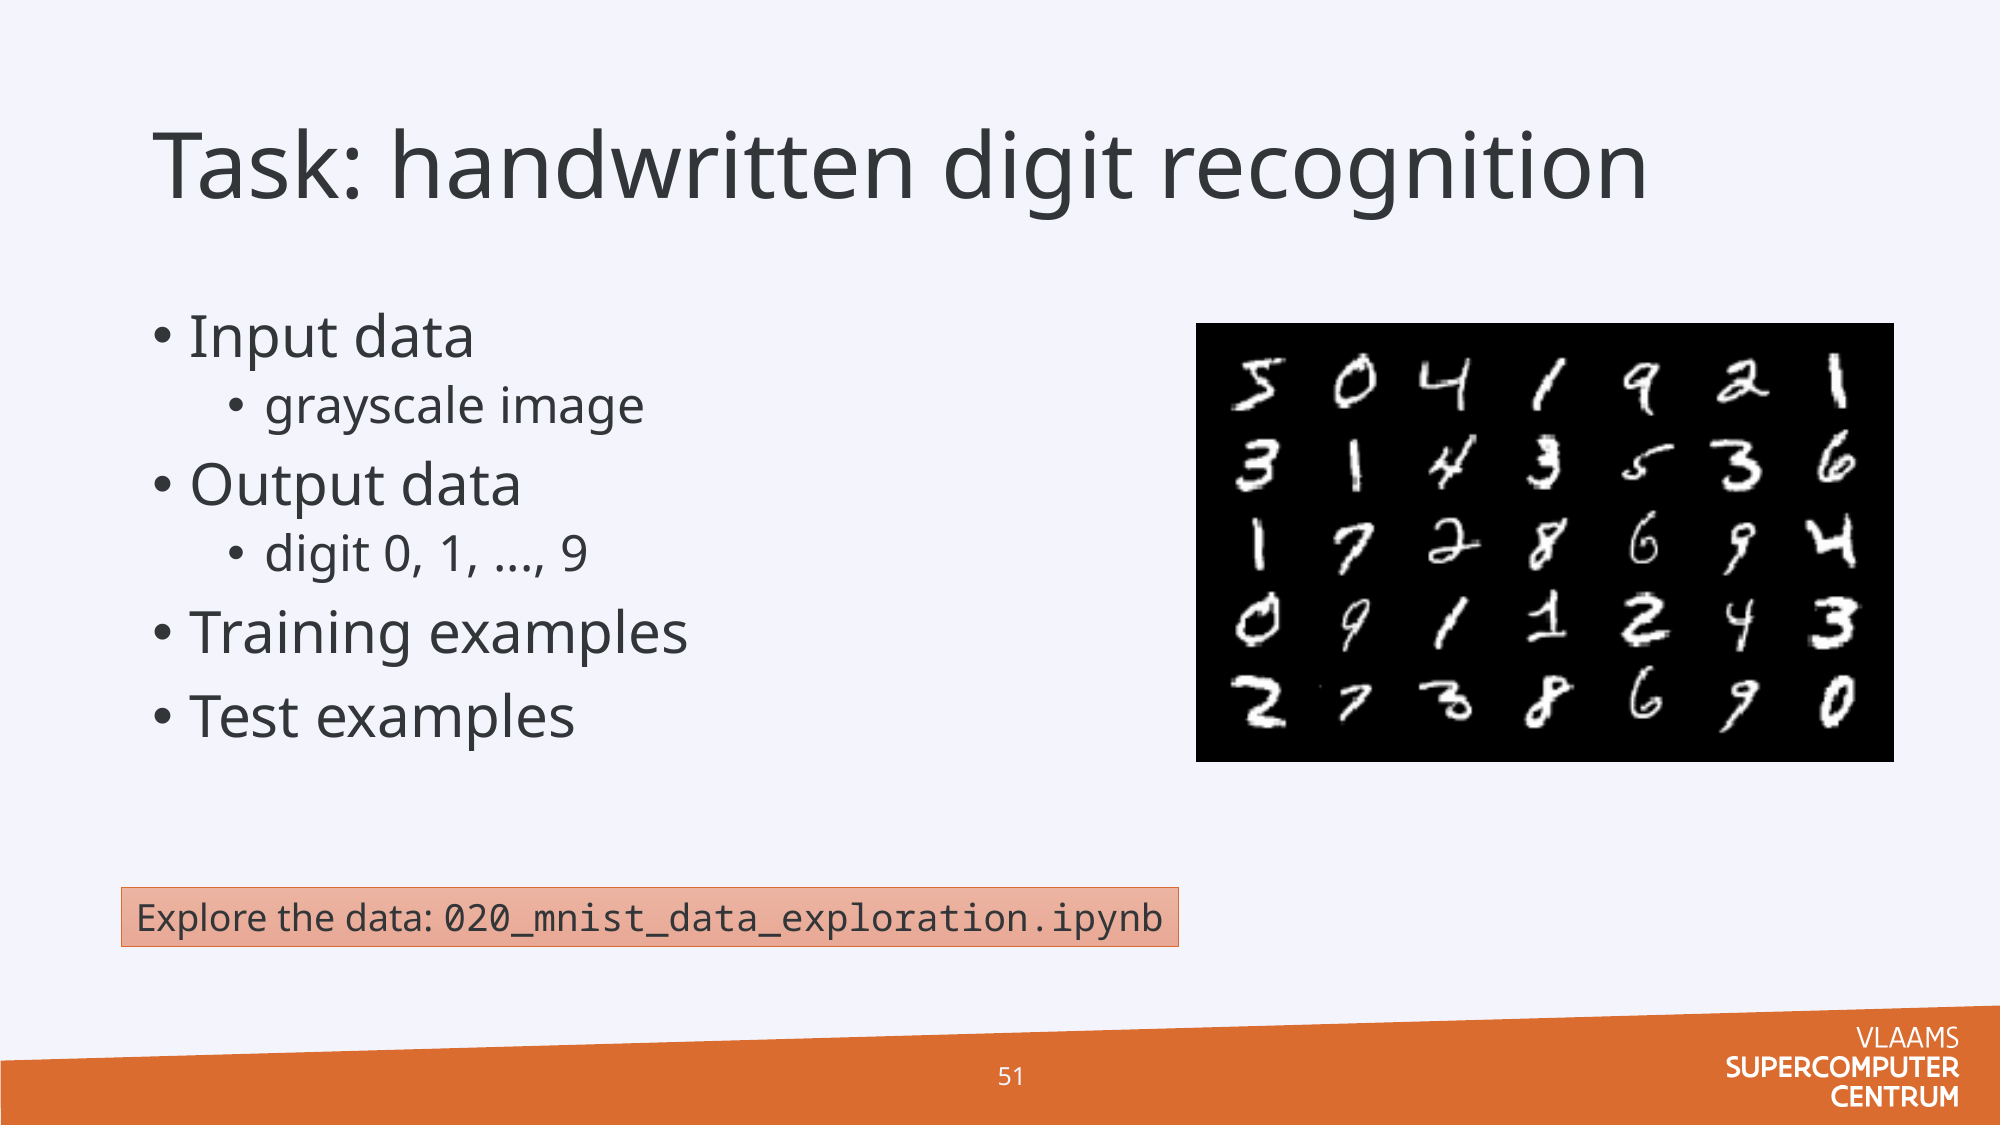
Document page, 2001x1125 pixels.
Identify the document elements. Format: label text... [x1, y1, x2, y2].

title Task: handwritten digit recognition [137, 59, 1863, 278]
text_box Explore the data: 020_mnist_data_exploration.ipynb [121, 887, 1179, 947]
slide_number 51 [958, 1047, 1042, 1108]
picture [1196, 323, 1894, 762]
list Input data grayscale image Output data digit 0, 1, ..., 9 Training examples Test examples [137, 299, 1863, 1014]
picture [1725, 1021, 1960, 1117]
